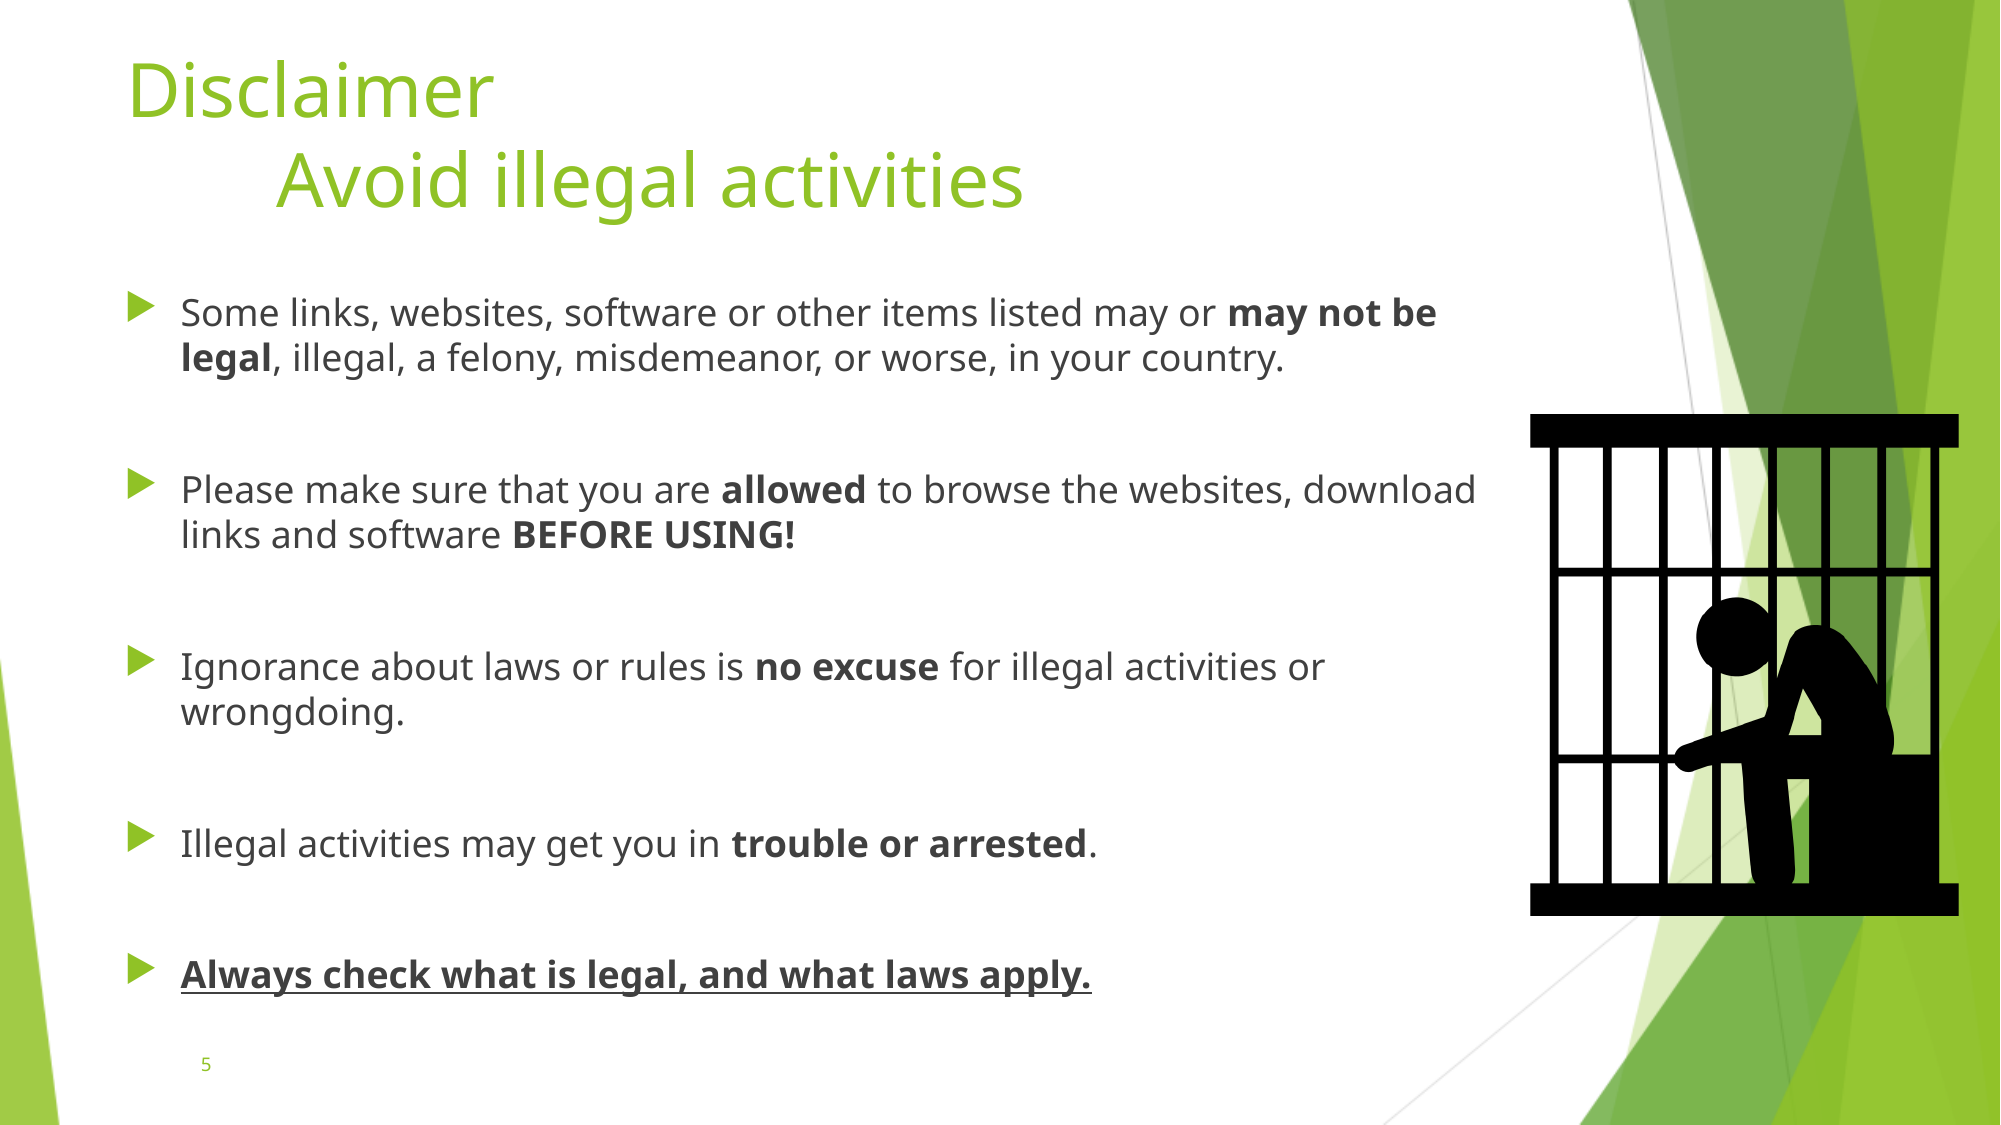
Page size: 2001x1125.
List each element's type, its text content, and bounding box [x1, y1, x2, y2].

list Some links, websites, software or other items listed may or may not be legal, illegal, a felony, misdemeanor, or worse, in your country. Please make sure that you are allowed to browse the websites, download links and software BEFORE USING! Ignorance about laws or rules is no excuse for illegal activities or wrongdoing. Illegal activities may get you in trouble or arrested. Always check what is legal, and what laws apply. [109, 281, 1549, 992]
picture [1351, 0, 2000, 1125]
text_box 5 [114, 1035, 227, 1095]
title Disclaimer Avoid illegal activities [111, 34, 1779, 252]
picture [0, 0, 110, 1125]
